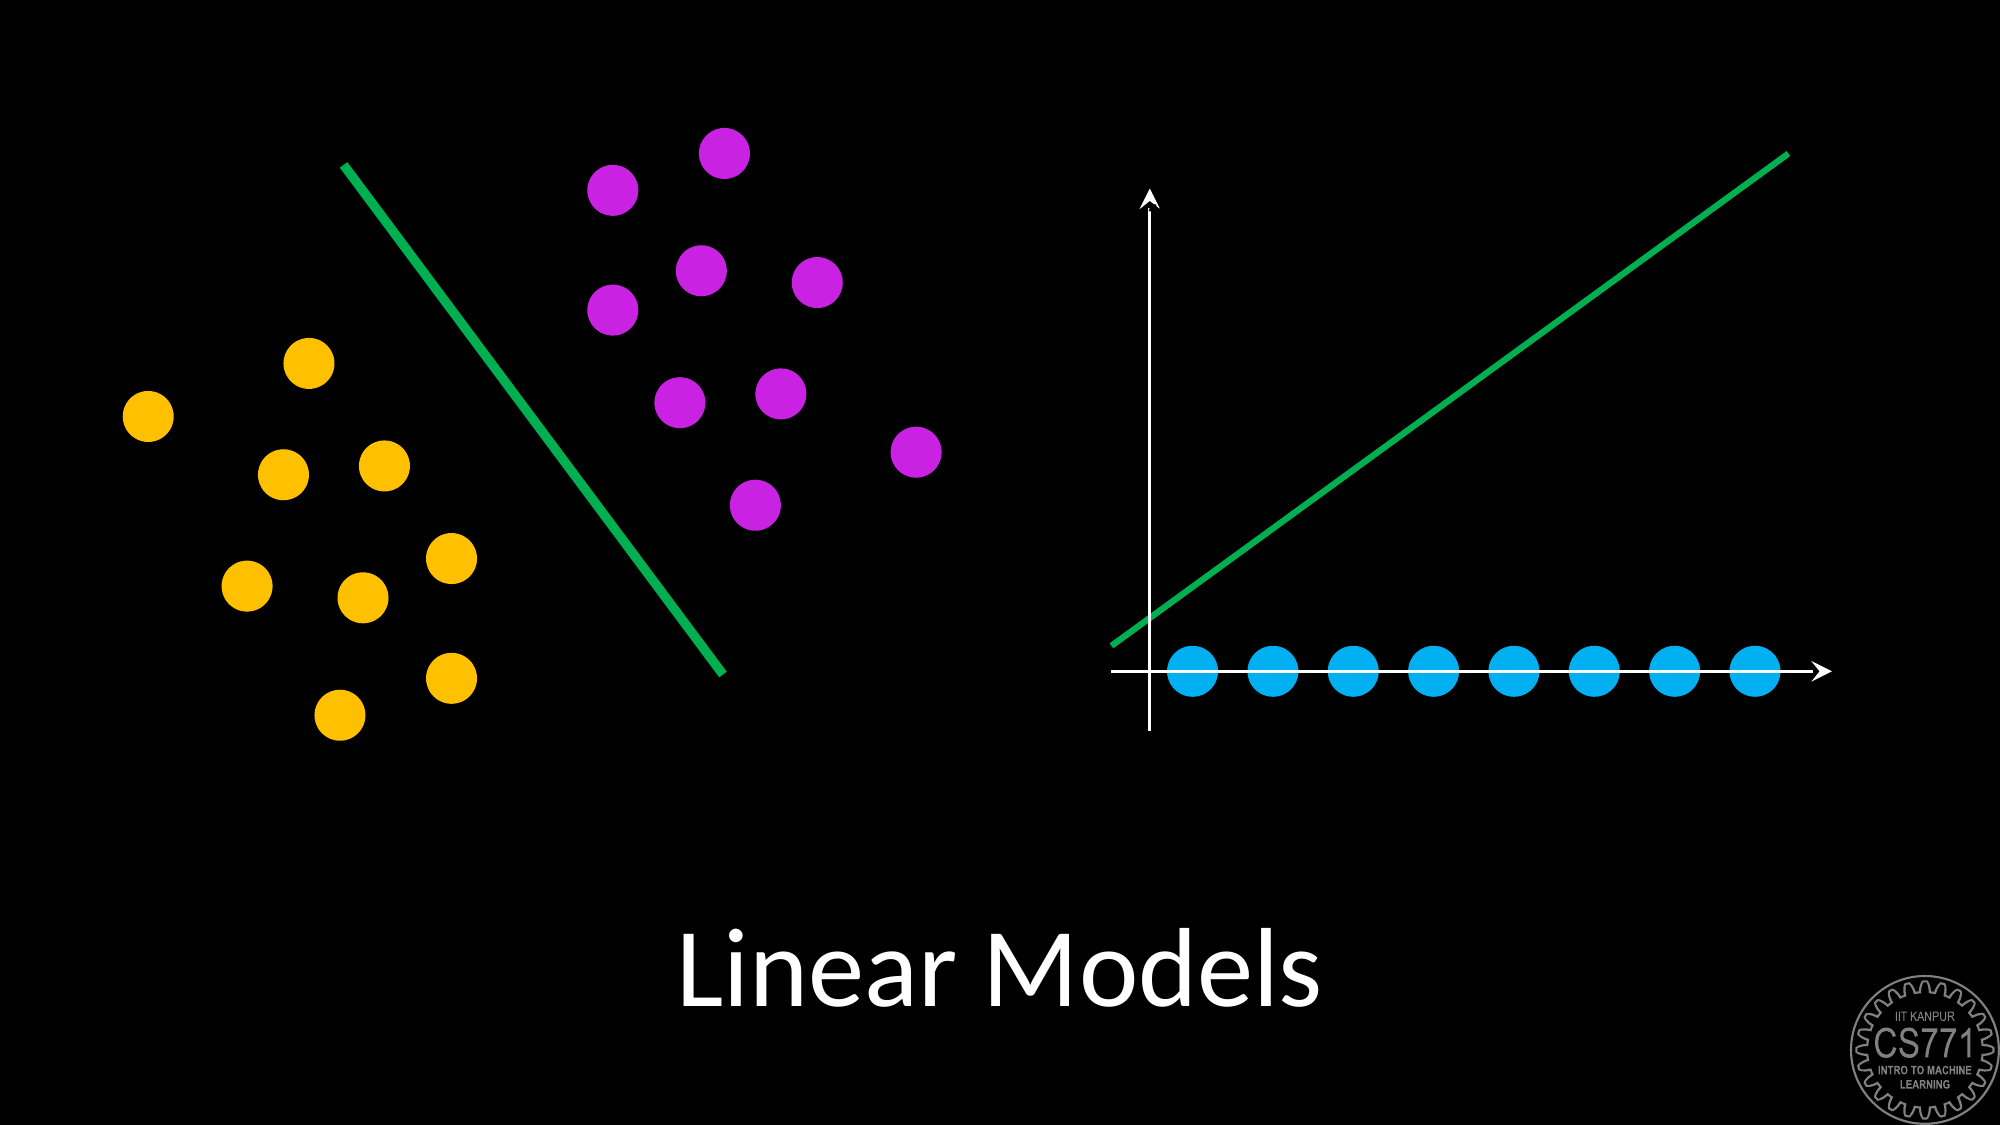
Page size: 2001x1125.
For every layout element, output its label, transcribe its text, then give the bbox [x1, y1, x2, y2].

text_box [343, 164, 724, 675]
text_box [1111, 137, 1901, 732]
text_box [755, 368, 807, 420]
text_box [890, 426, 942, 478]
text_box [337, 582, 343, 614]
text_box [257, 449, 309, 501]
text_box [426, 675, 478, 704]
text_box [314, 689, 366, 741]
text_box [221, 560, 273, 612]
text_box [729, 479, 781, 531]
text_box [122, 390, 174, 442]
text_box [698, 127, 750, 179]
text_box [791, 257, 843, 309]
text_box Linear Models [497, 886, 1503, 1037]
text_box [283, 337, 335, 389]
